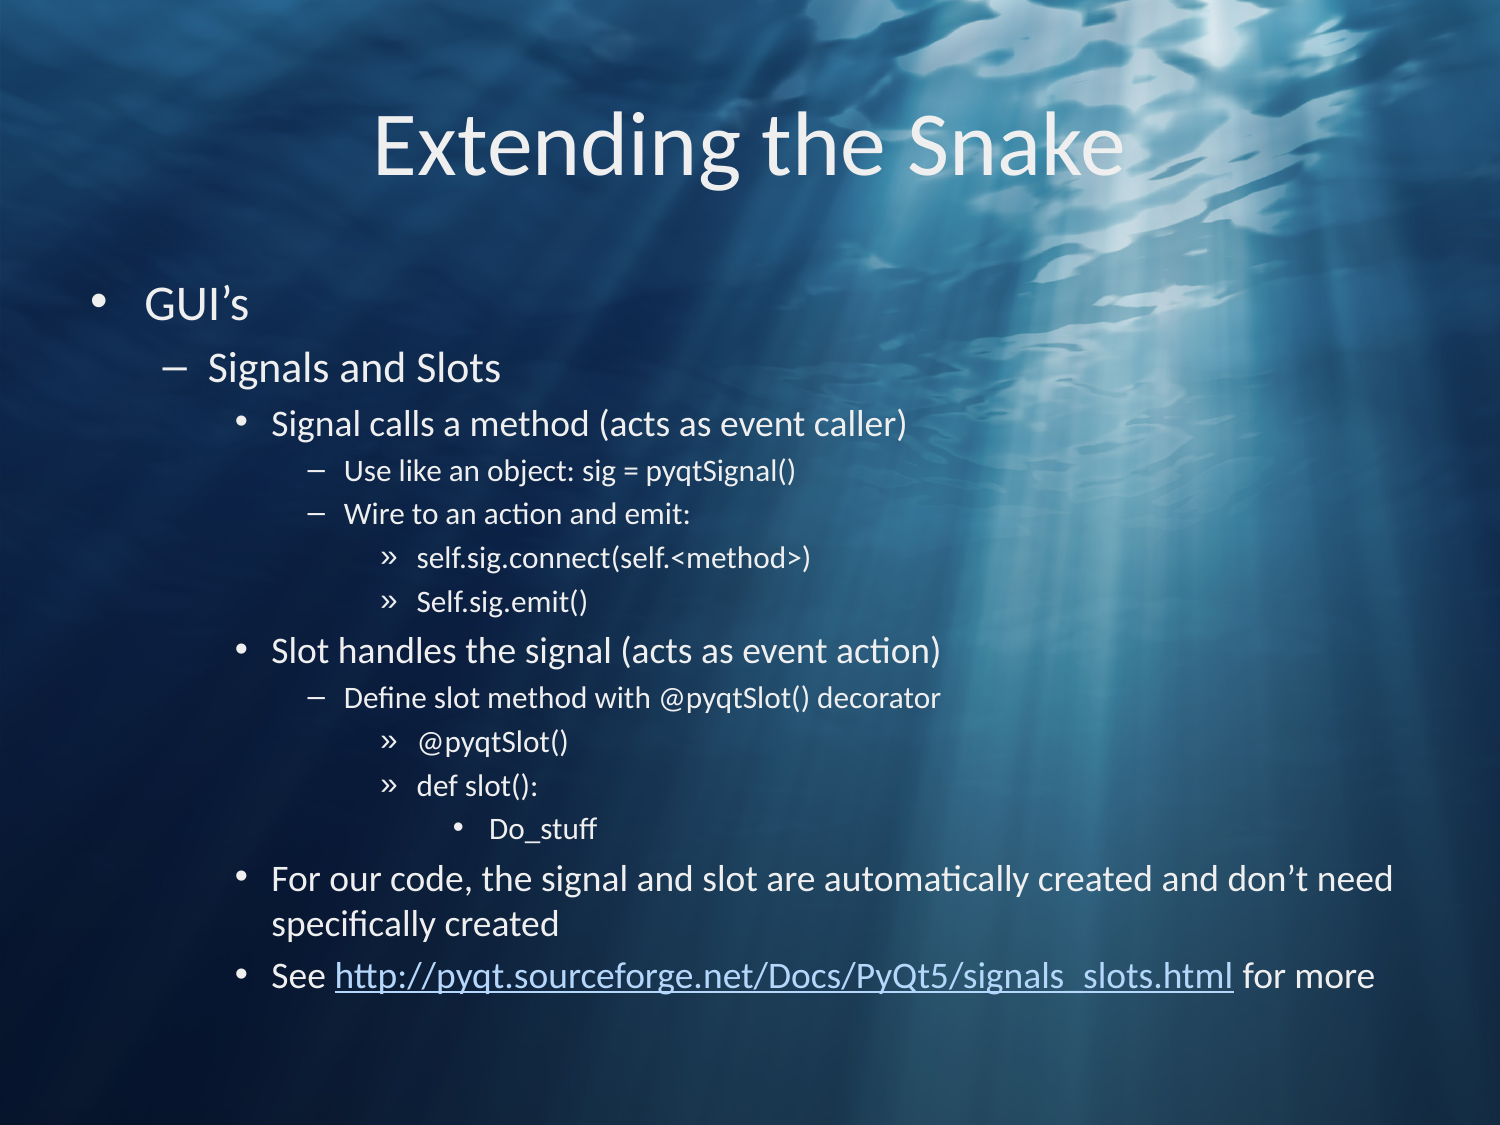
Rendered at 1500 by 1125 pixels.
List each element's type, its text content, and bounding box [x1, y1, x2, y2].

title Extending the Snake [75, 45, 1425, 233]
picture [0, 0, 1500, 1125]
list GUI’s Signals and Slots Signal calls a method (acts as event caller) Use like an object: sig = pyqtSignal() Wire to an action and emit: self.sig.connect(self.<method>) Self.sig.emit() Slot handles the signal (acts as event action) Define slot method with @pyqtSlot() decorator @pyqtSlot() def slot(): Do_stuff For our code, the signal and slot are automatically created and don’t need specifically created See http://pyqt.sourceforge.net/Docs/PyQt5/signals_slots.html for more [75, 262, 1425, 1005]
